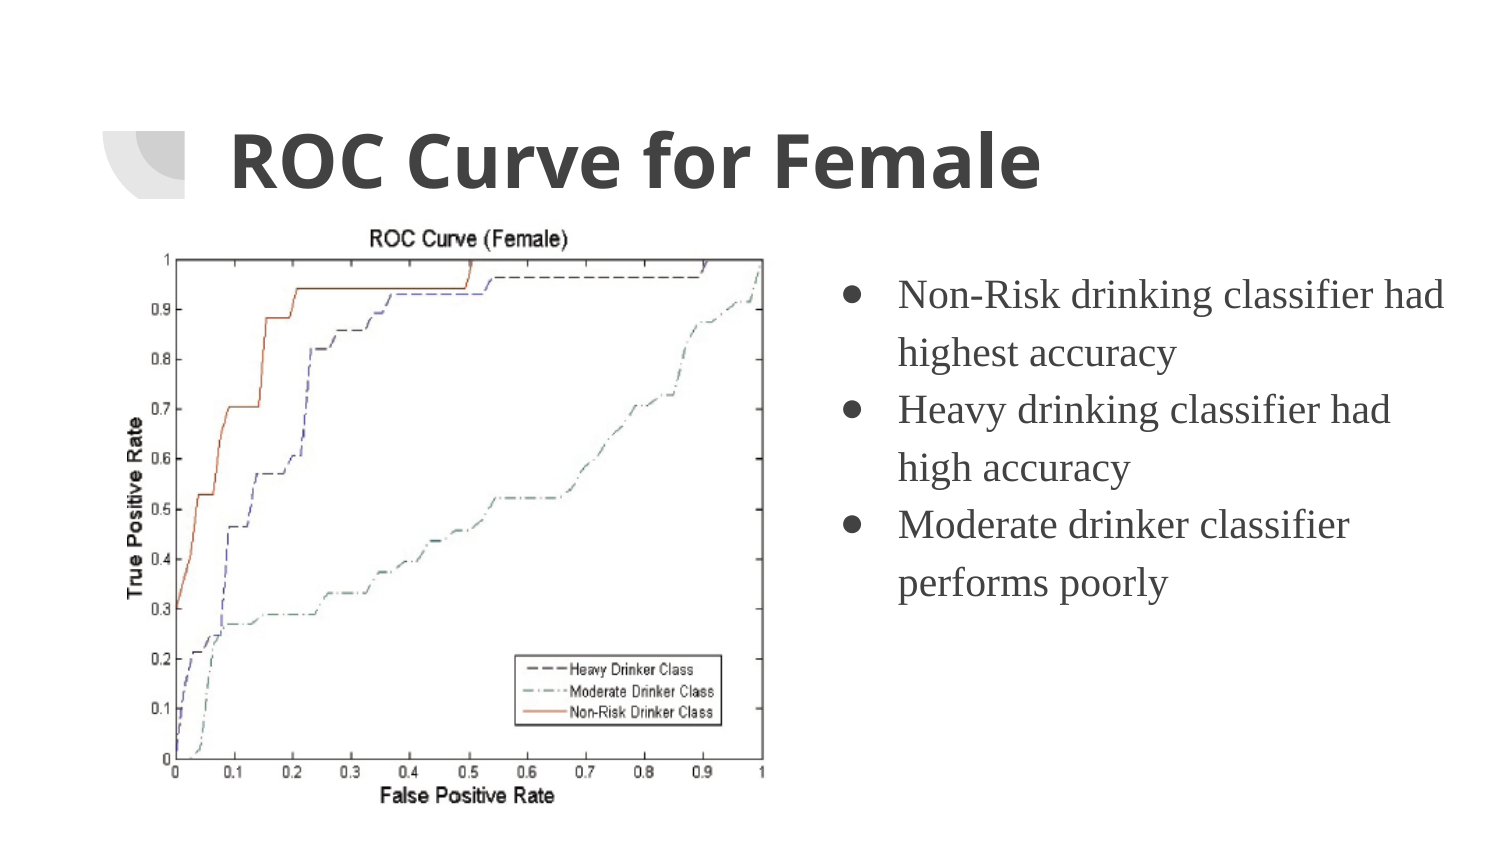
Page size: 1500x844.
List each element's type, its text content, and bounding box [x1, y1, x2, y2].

title ROC Curve for Female [213, 98, 1368, 263]
picture [127, 199, 785, 820]
list Non-Risk drinking classifier had highest accuracy Heavy drinking classifier had high accuracy Moderate drinker classifier performs poorly [807, 244, 1468, 795]
